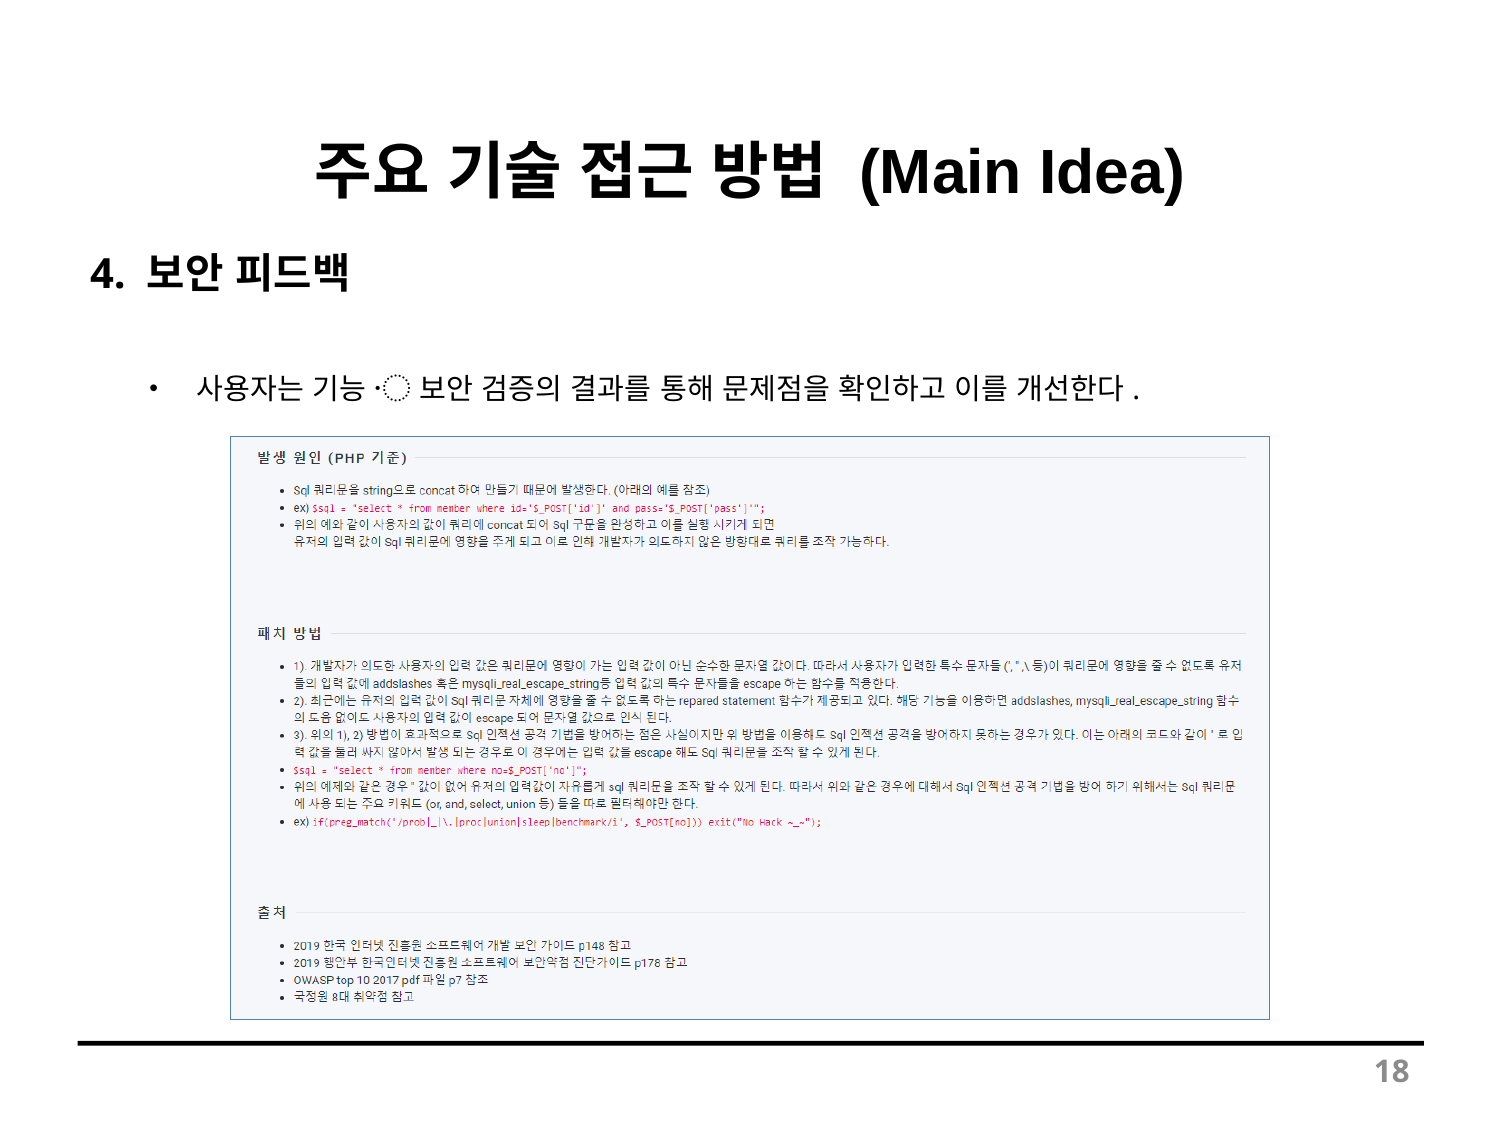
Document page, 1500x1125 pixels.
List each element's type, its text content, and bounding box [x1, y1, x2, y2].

title 주요 기술 접근 방법 (Main Idea) [75, 105, 1425, 233]
text_box 4. 보안 피드백 사용자는 기능 〮 보안 검증의 결과를 통해 문제점을 확인하고 이를 개선한다. [75, 238, 1412, 1055]
slide_number 18 [1074, 1042, 1425, 1103]
picture [229, 436, 1270, 1020]
